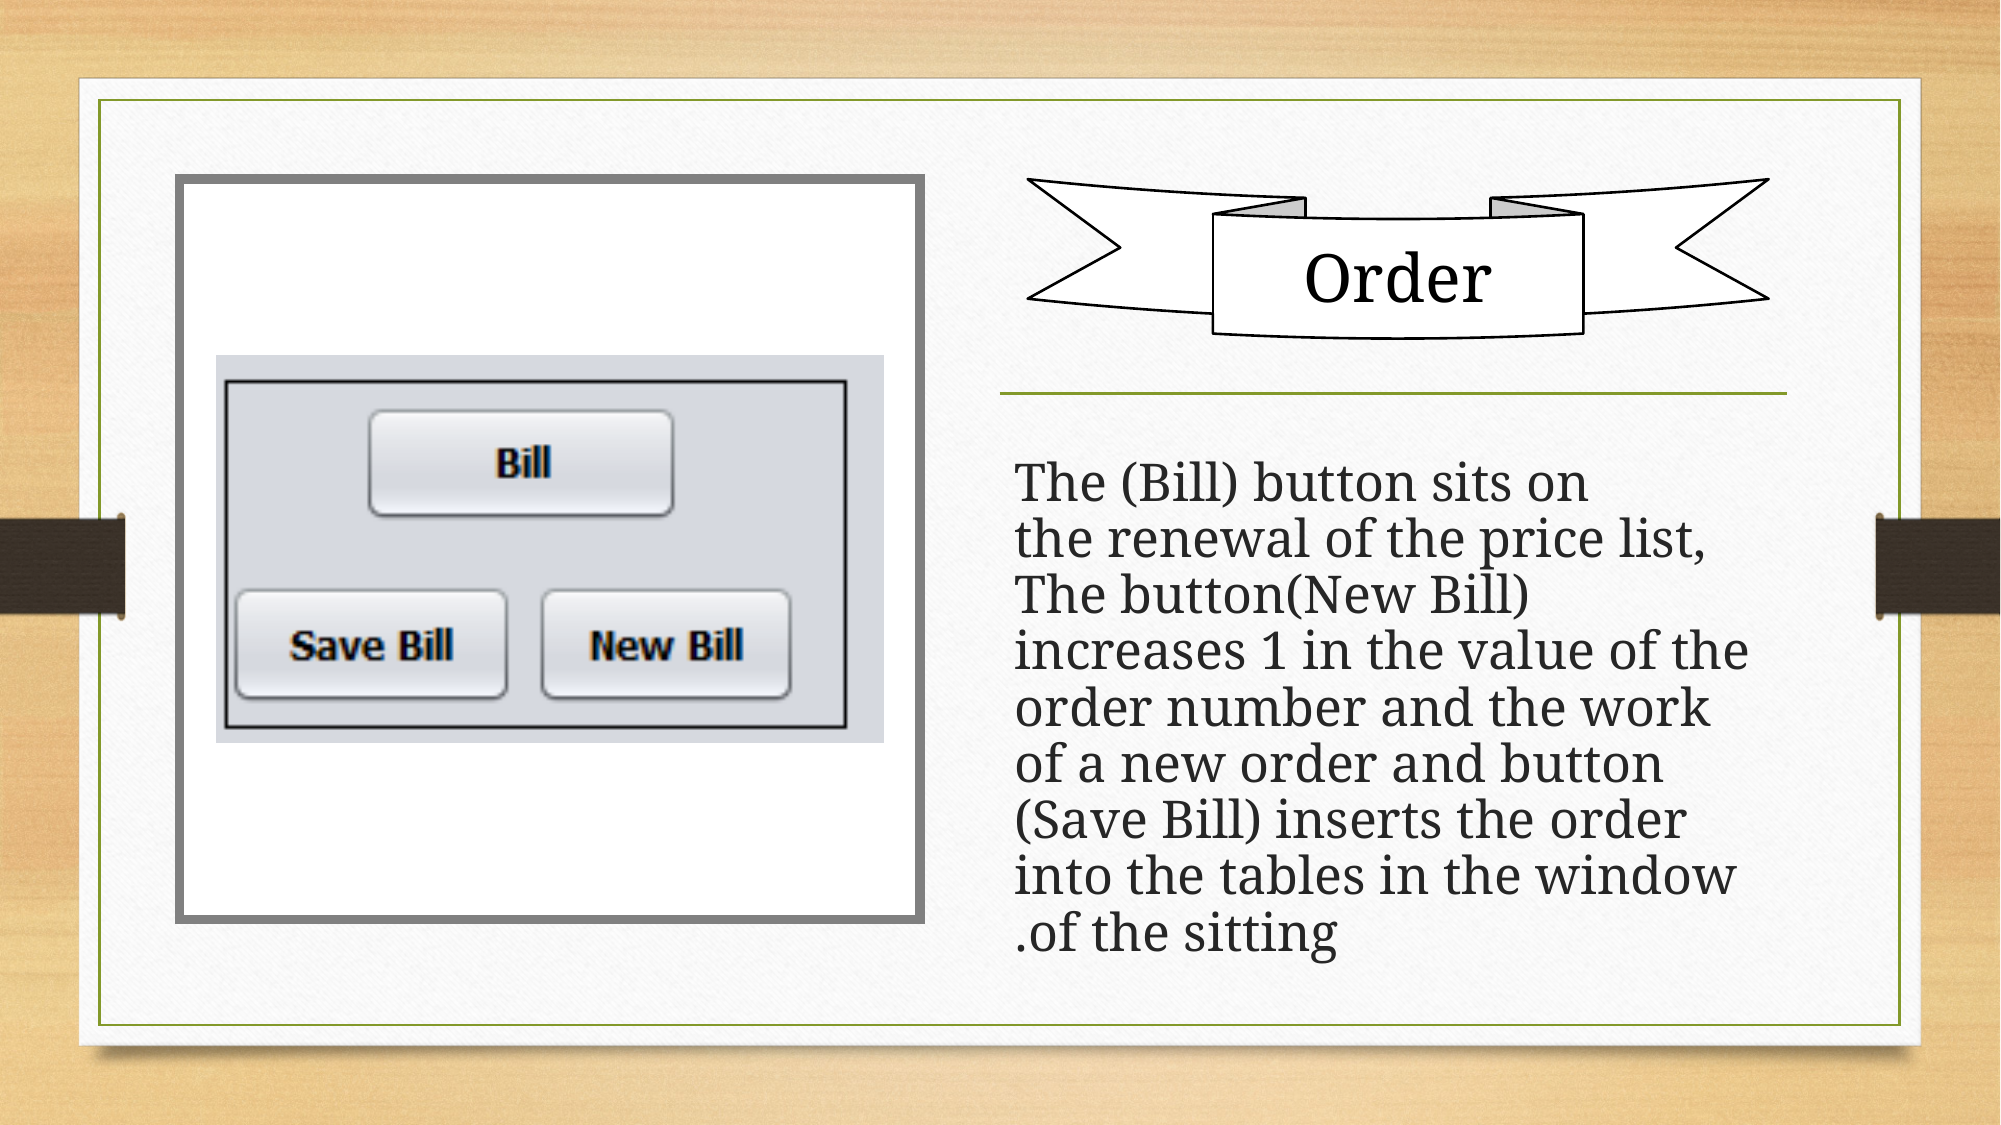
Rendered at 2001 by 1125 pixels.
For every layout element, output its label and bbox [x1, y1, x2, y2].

text_box [0, 0, 2000, 1125]
list [215, 355, 884, 744]
